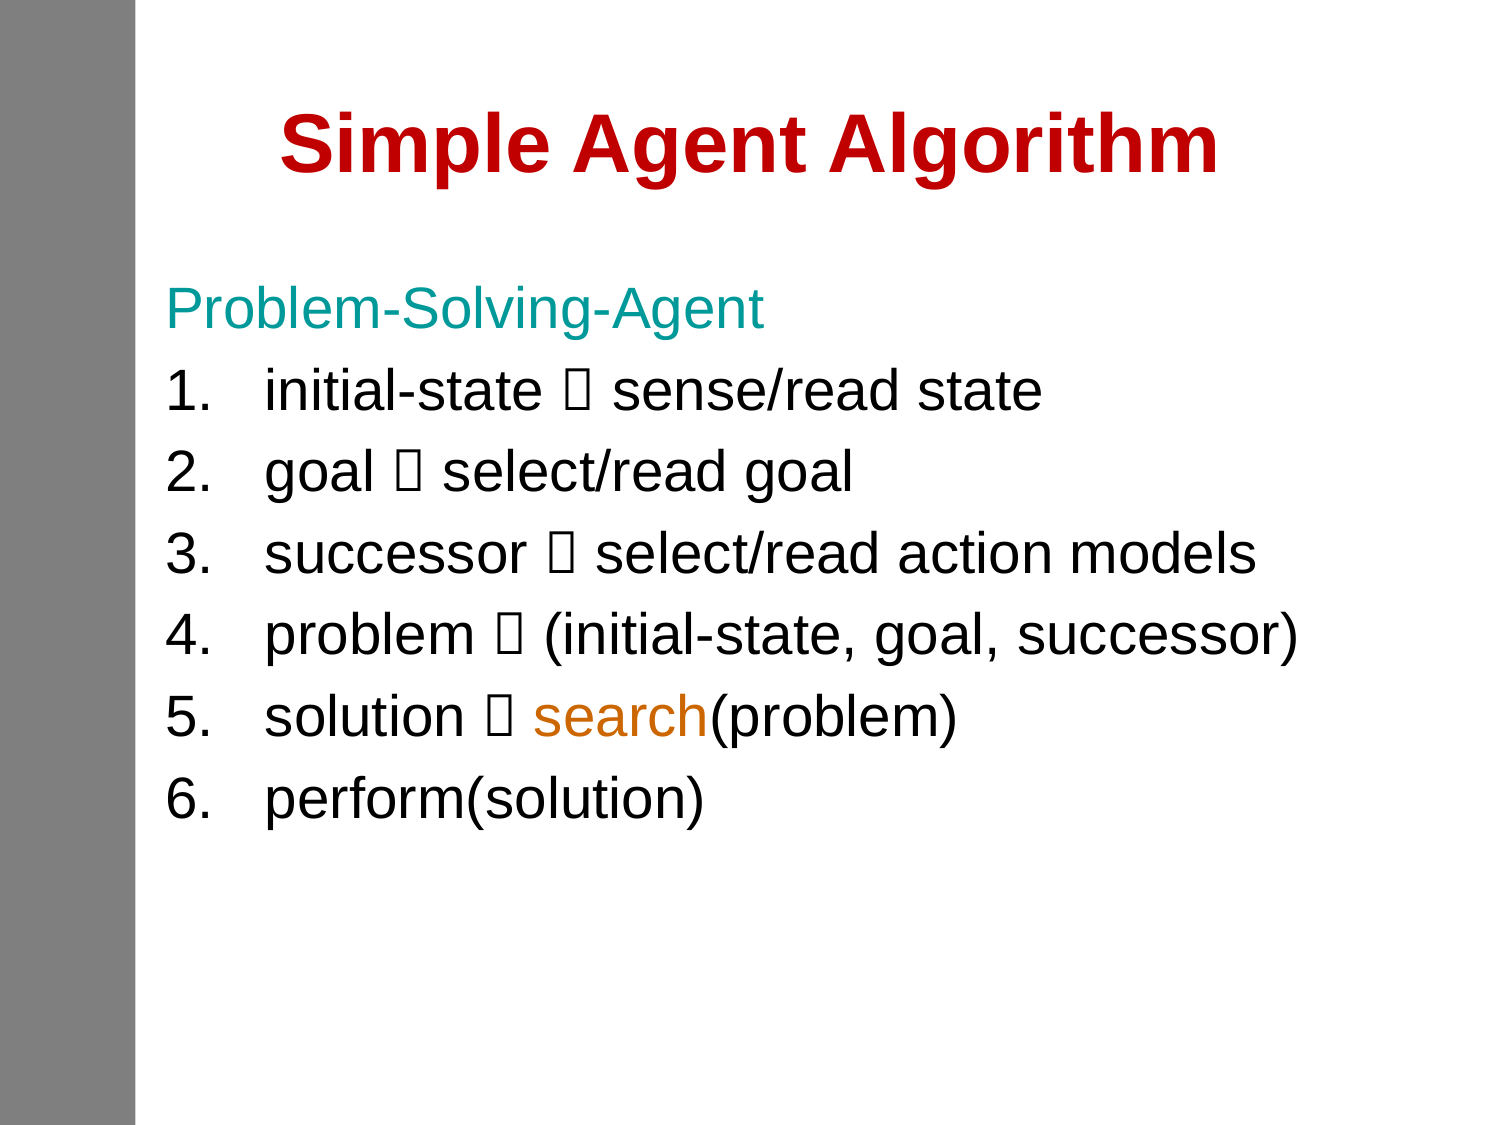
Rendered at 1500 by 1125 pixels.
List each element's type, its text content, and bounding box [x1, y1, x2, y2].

title Simple Agent Algorithm [75, 45, 1425, 233]
list Problem-Solving-Agent initial-state  sense/read state goal  select/read goal successor  select/read action models problem  (initial-state, goal, successor) solution  search(problem) perform(solution) [150, 262, 1500, 1005]
